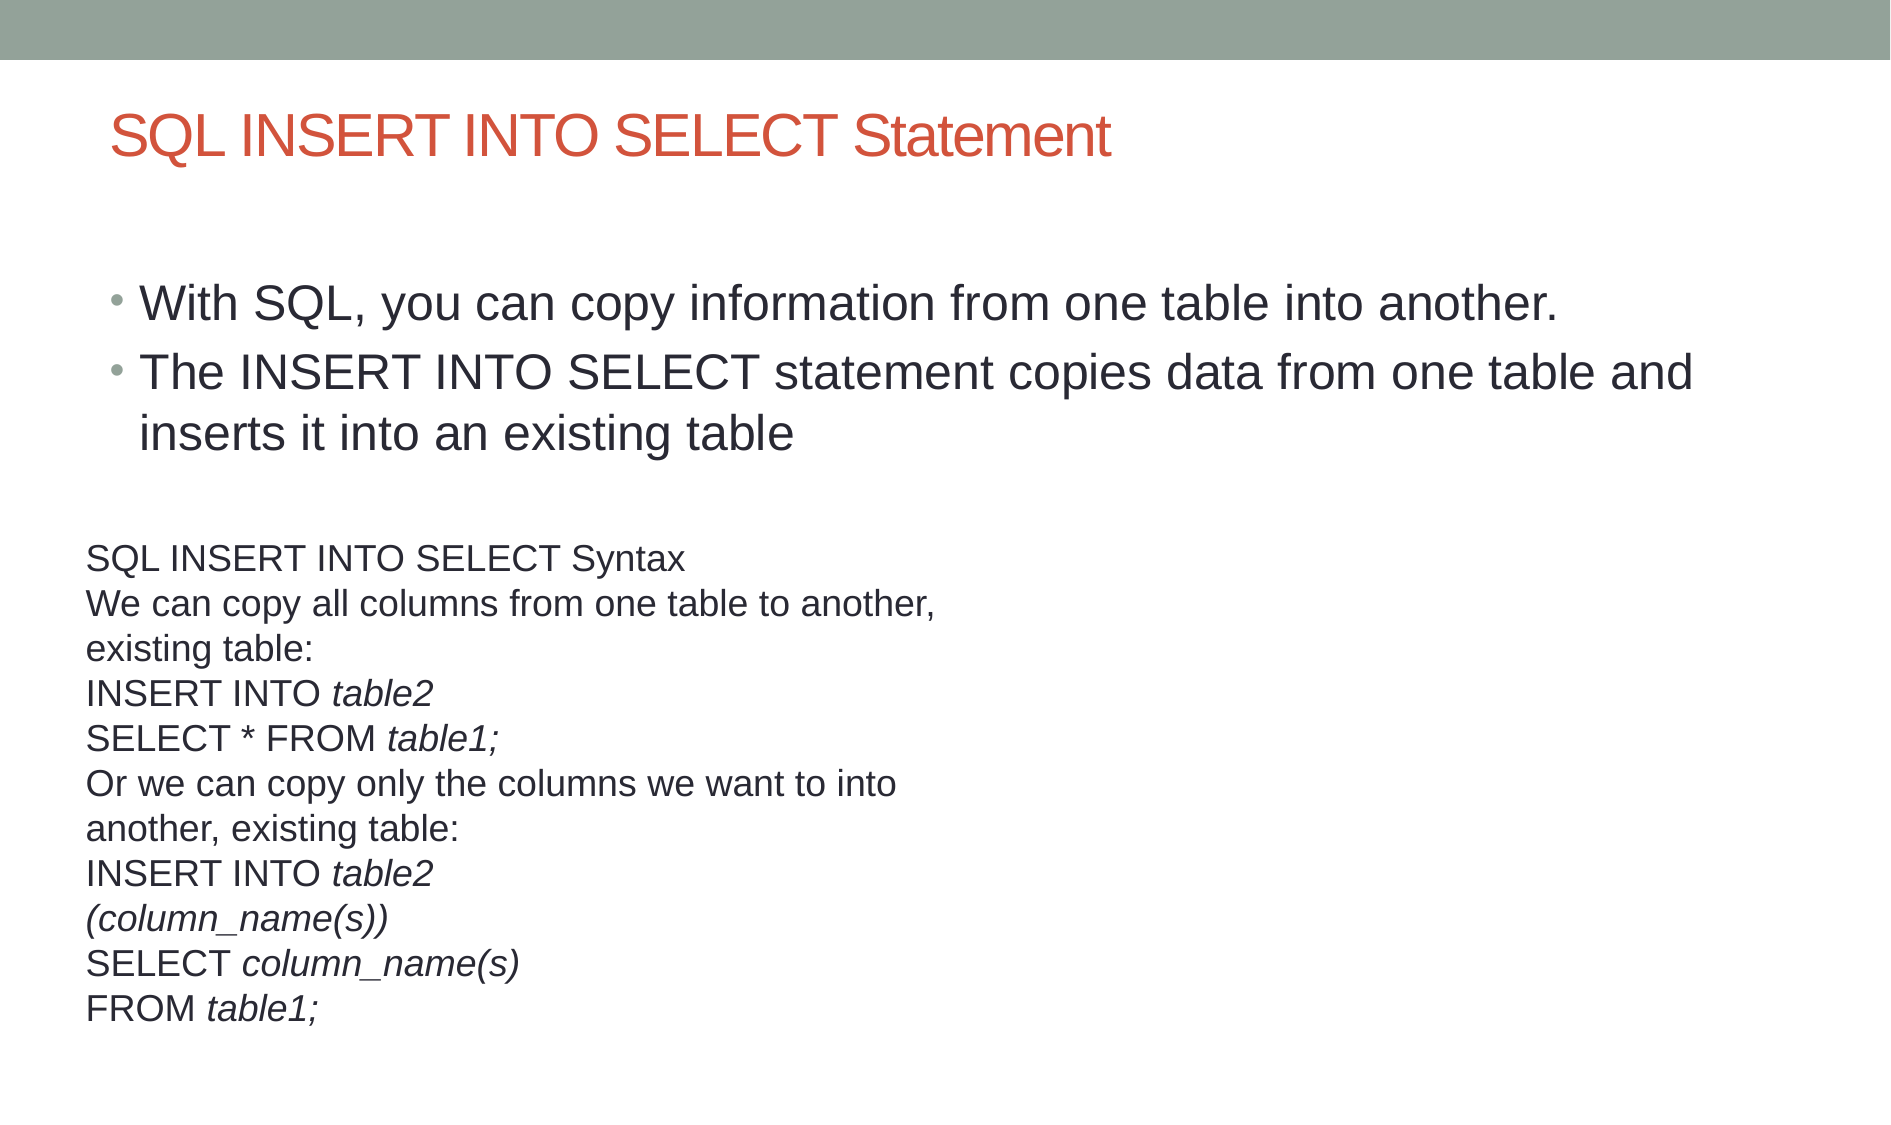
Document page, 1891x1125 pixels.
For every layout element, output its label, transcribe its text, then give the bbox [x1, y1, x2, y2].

title SQL INSERT INTO SELECT Statement [94, 87, 1796, 250]
list With SQL, you can copy information from one table into another. The INSERT INTO SELECT statement copies data from one table and inserts it into an existing table [94, 262, 1796, 1063]
text_box SQL INSERT INTO SELECT Syntax We can copy all columns from one table to another, existing table: INSERT INTO table2 SELECT * FROM table1; Or we can copy only the columns we want to into another, existing table: INSERT INTO table2 (column_name(s)) SELECT column_name(s) FROM table1; [70, 527, 1016, 1037]
